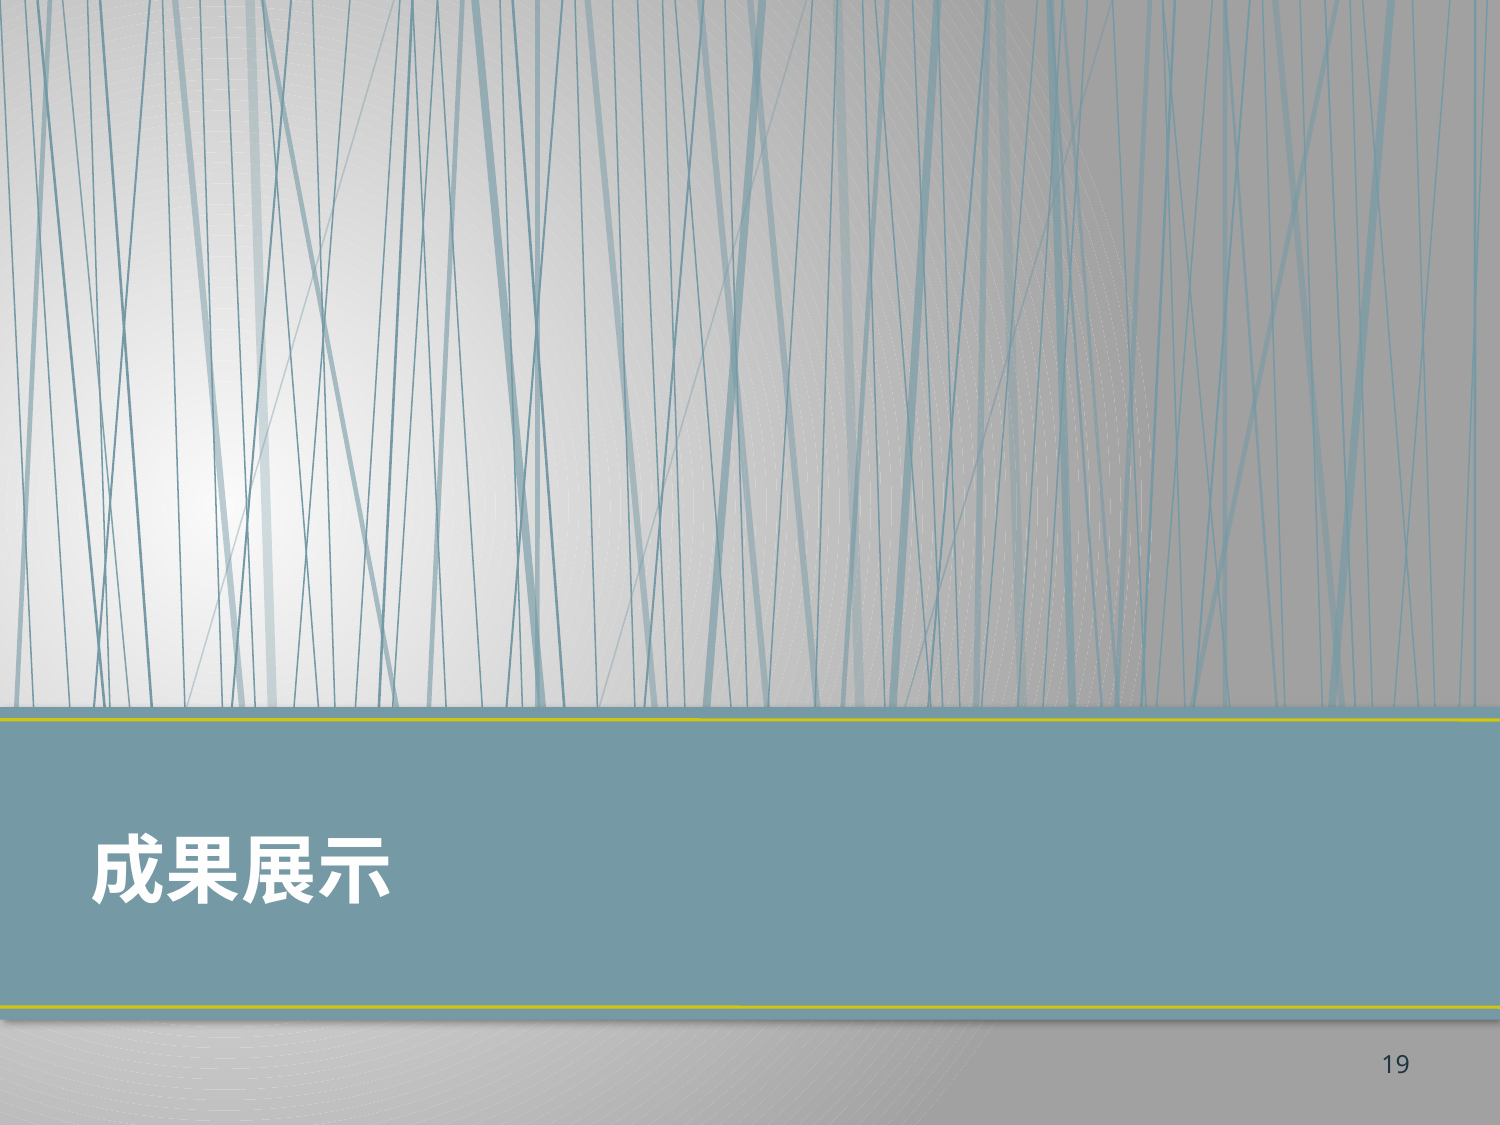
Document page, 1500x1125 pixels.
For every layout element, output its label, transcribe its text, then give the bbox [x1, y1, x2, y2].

title 成果展示 [75, 732, 1438, 920]
slide_number 19 [1074, 1035, 1425, 1096]
